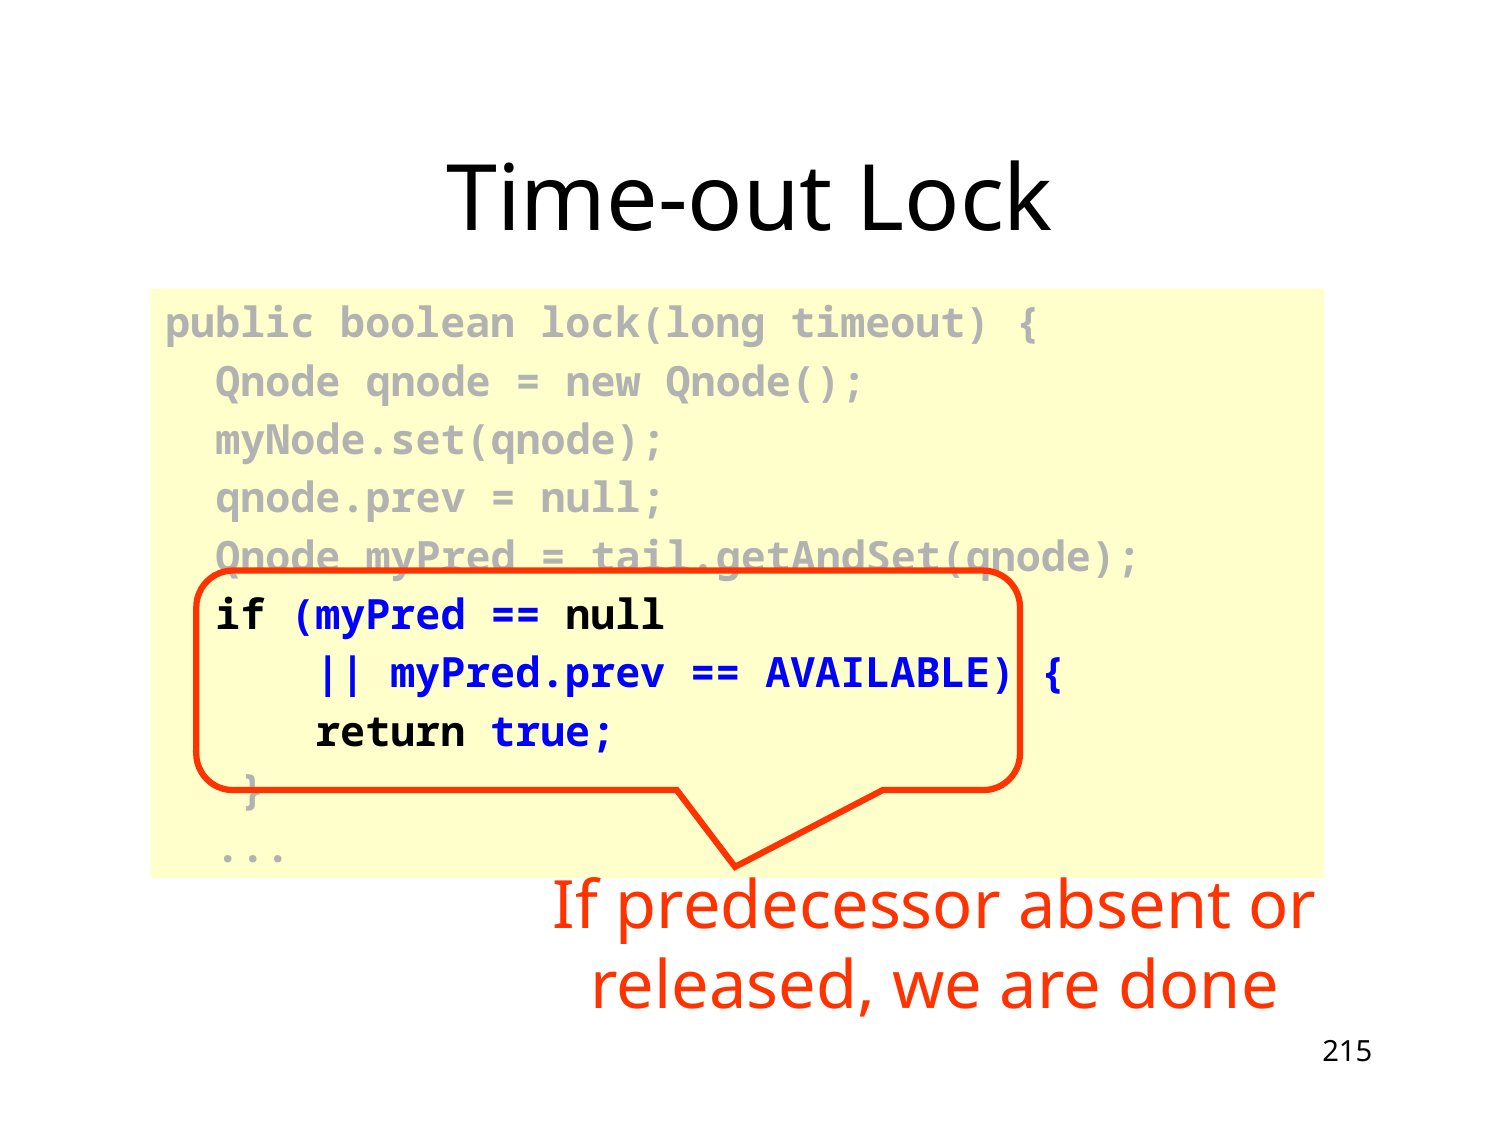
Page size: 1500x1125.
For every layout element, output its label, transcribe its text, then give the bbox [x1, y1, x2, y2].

text_box public boolean lock(long timeout) { Qnode qnode = new Qnode(); myNode.set(qnode); qnode.prev = null; Qnode myPred = tail.getAndSet(qnode); if (myPred == null || myPred.prev == AVAILABLE) { return true; } ... [150, 288, 1325, 879]
title Time-out Lock [112, 99, 1388, 288]
text_box If predecessor absent or released, we are done [521, 854, 1349, 1029]
text_box [196, 570, 1021, 867]
slide_number 215 [1074, 1024, 1388, 1101]
